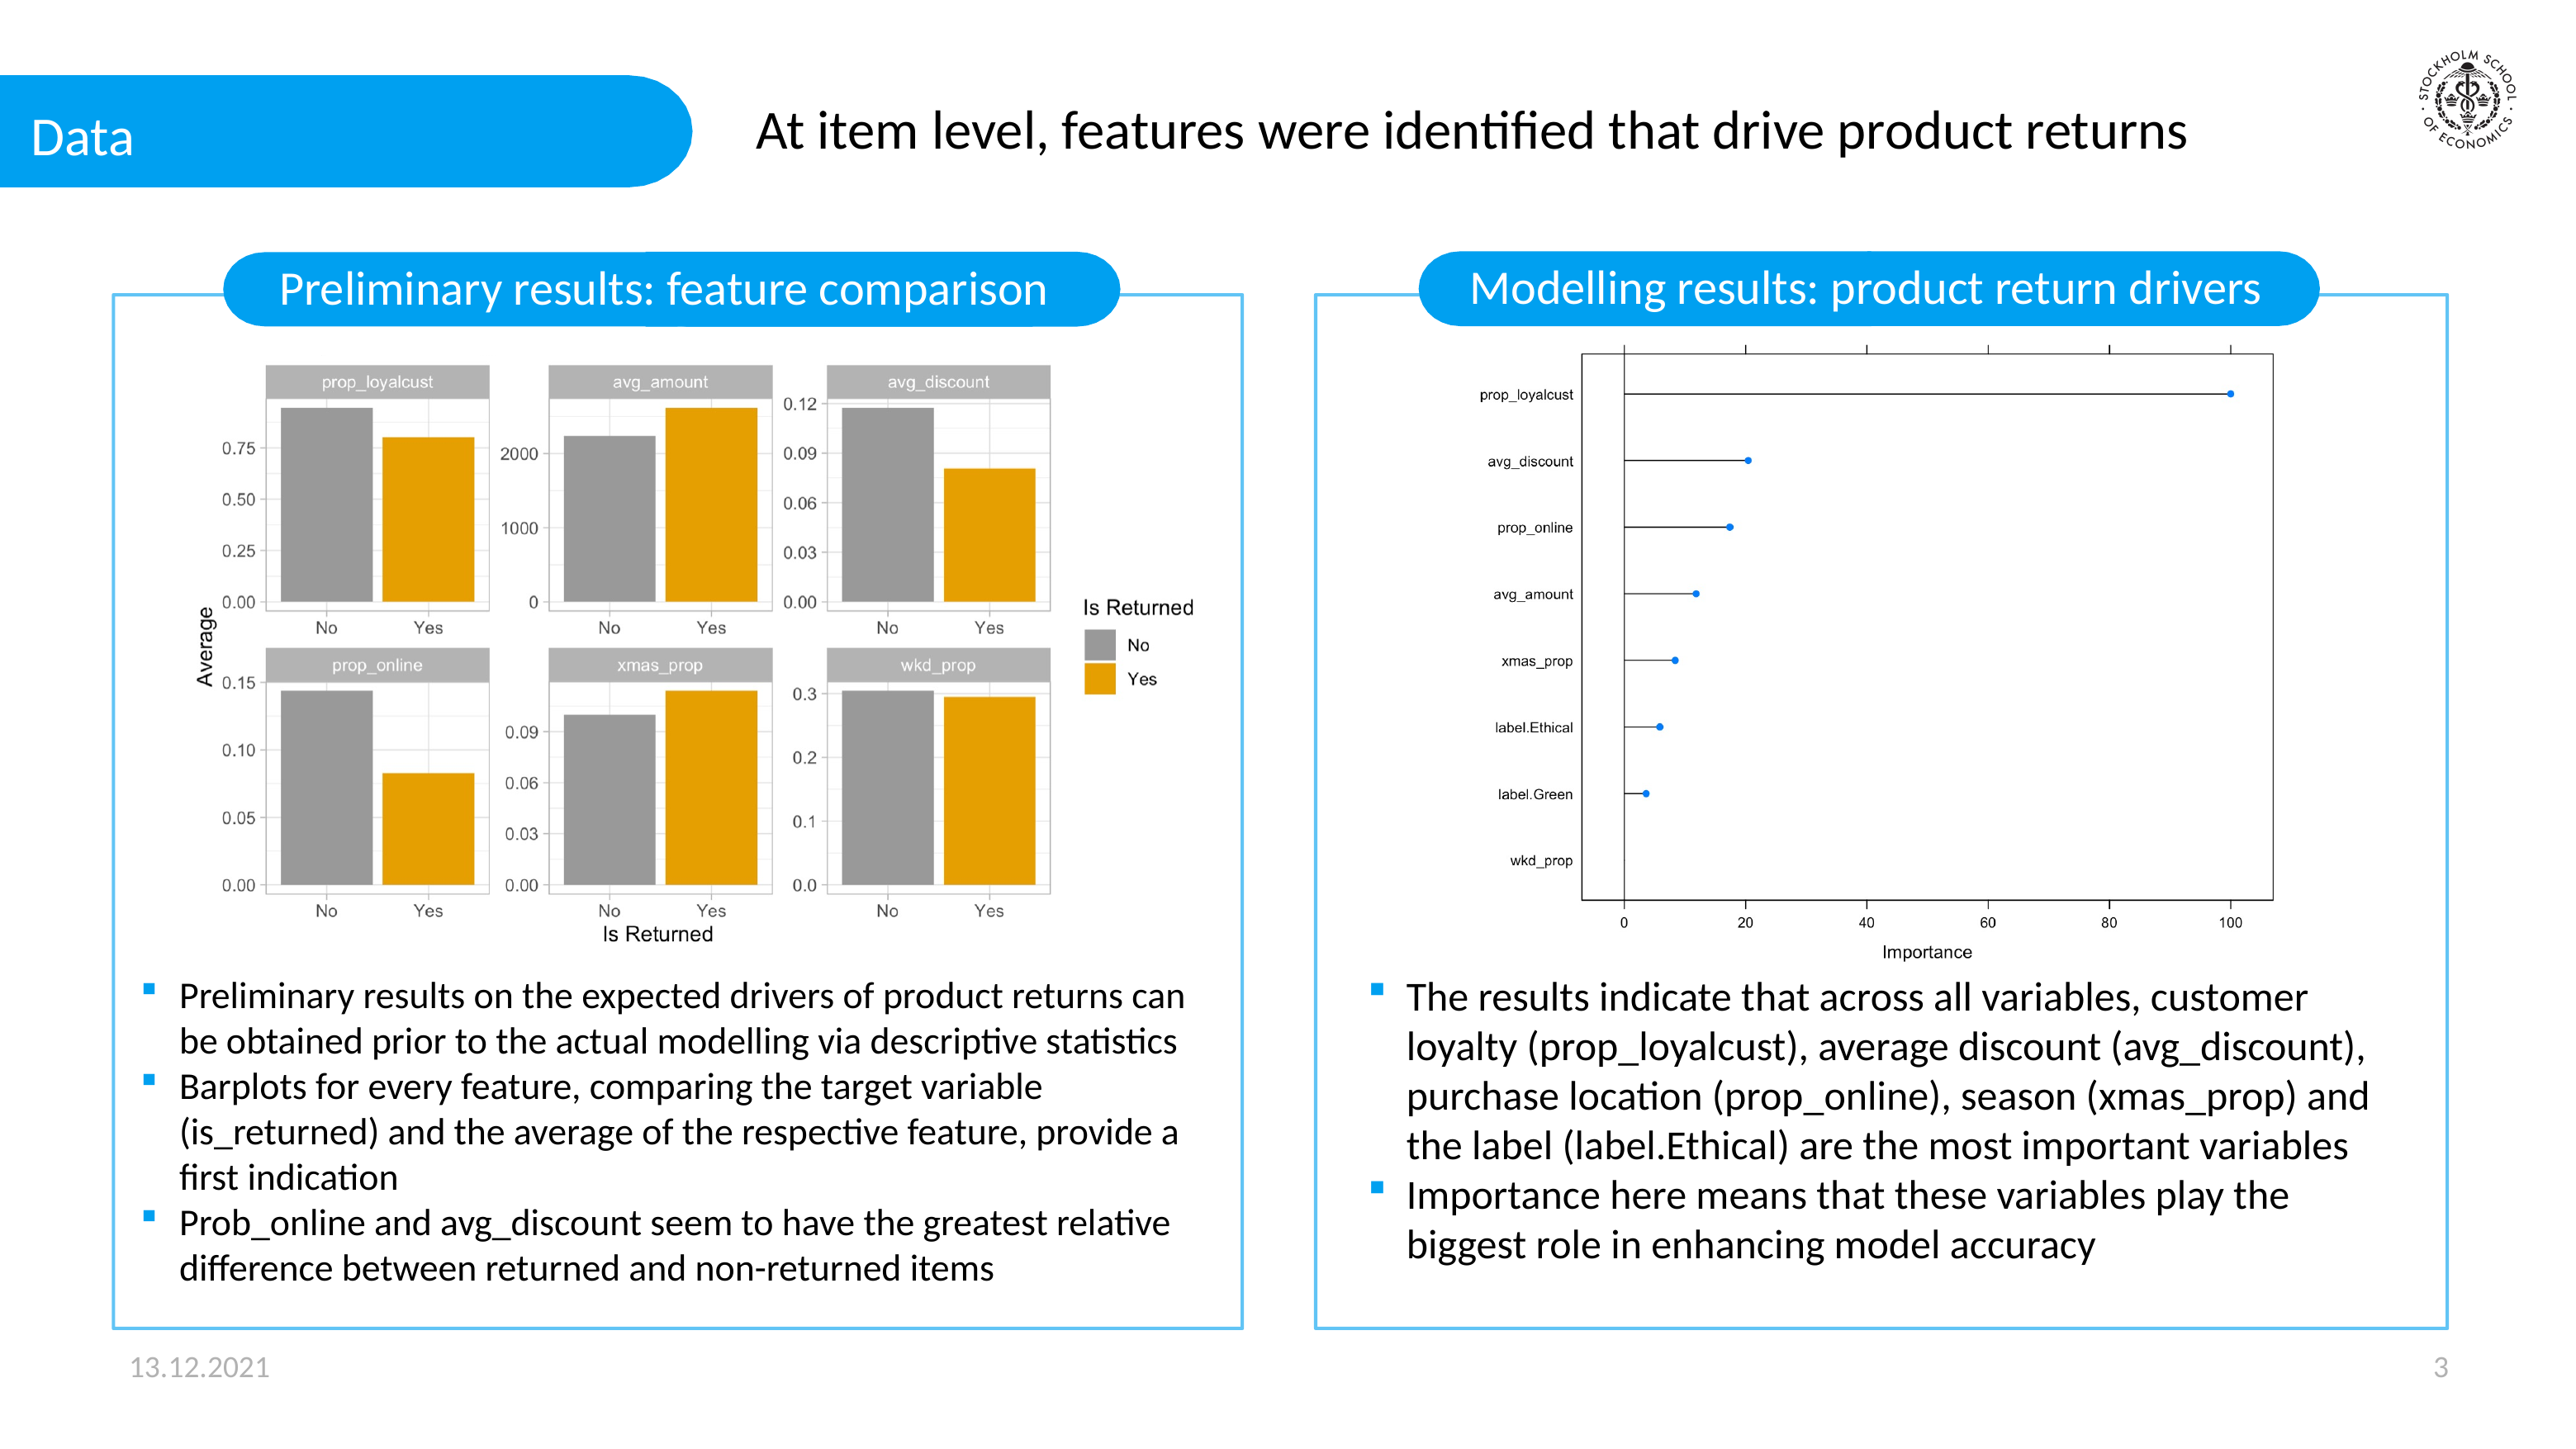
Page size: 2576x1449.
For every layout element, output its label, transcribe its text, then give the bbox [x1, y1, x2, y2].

text_box Data [29, 99, 459, 168]
text_box The results indicate that across all variables, customer loyalty (prop_loyalcust), average discount (avg_discount), purchase location (prop_online), season (xmas_prop) and the label (label.Ethical) are the most important variables Importance here means that these variables play the biggest role in enhancing model accuracy [1354, 964, 2409, 1324]
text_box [222, 251, 1121, 327]
picture [186, 355, 1199, 956]
picture [2419, 50, 2517, 149]
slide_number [129, 1347, 722, 1385]
slide_number 3 [1856, 1347, 2450, 1385]
picture [1461, 329, 2289, 973]
text_box [1314, 293, 2449, 1330]
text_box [1418, 250, 2321, 327]
text_box Preliminary results on the expected drivers of product returns can be obtained prior to the actual modelling via descriptive statistics Barplots for every feature, comparing the target variable (is_returned) and the average of the respective feature, provide a first indication Prob_online and avg_discount seem to have the greatest relative difference between returned and non-returned items [128, 964, 1219, 1295]
text_box At item level, features were identified that drive product returns [743, 88, 2418, 167]
text_box [0, 75, 693, 187]
text_box [111, 293, 1244, 1330]
